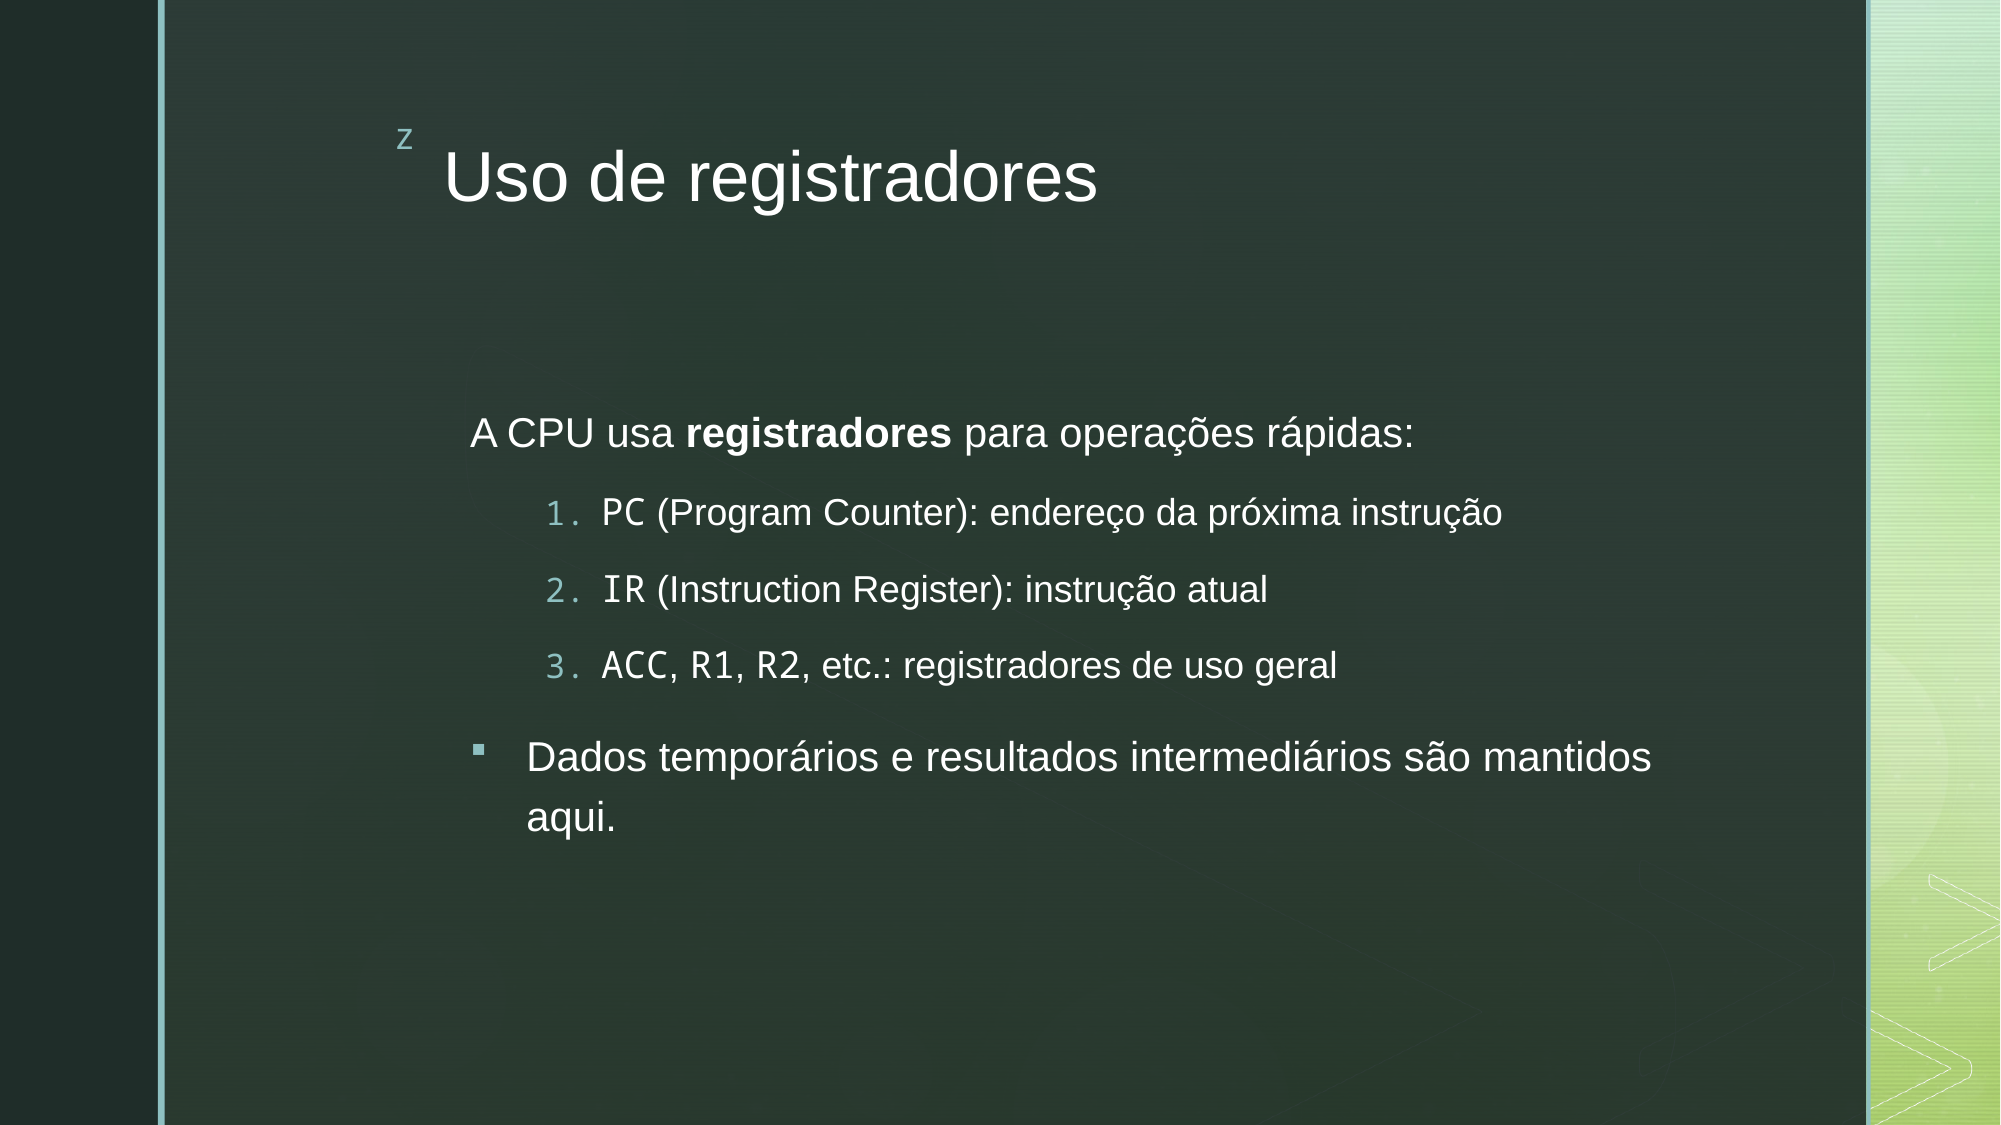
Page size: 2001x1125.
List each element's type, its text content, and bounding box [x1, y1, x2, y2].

title Uso de registradores [428, 132, 1734, 310]
picture [1871, 0, 2001, 1125]
list A CPU usa registradores para operações rápidas: PC (Program Counter): endereço da próxima instrução IR (Instruction Register): instrução atual ACC, R1, R2, etc.: registradores de uso geral Dados temporários e resultados intermediários são mantidos aqui. [454, 336, 1734, 993]
